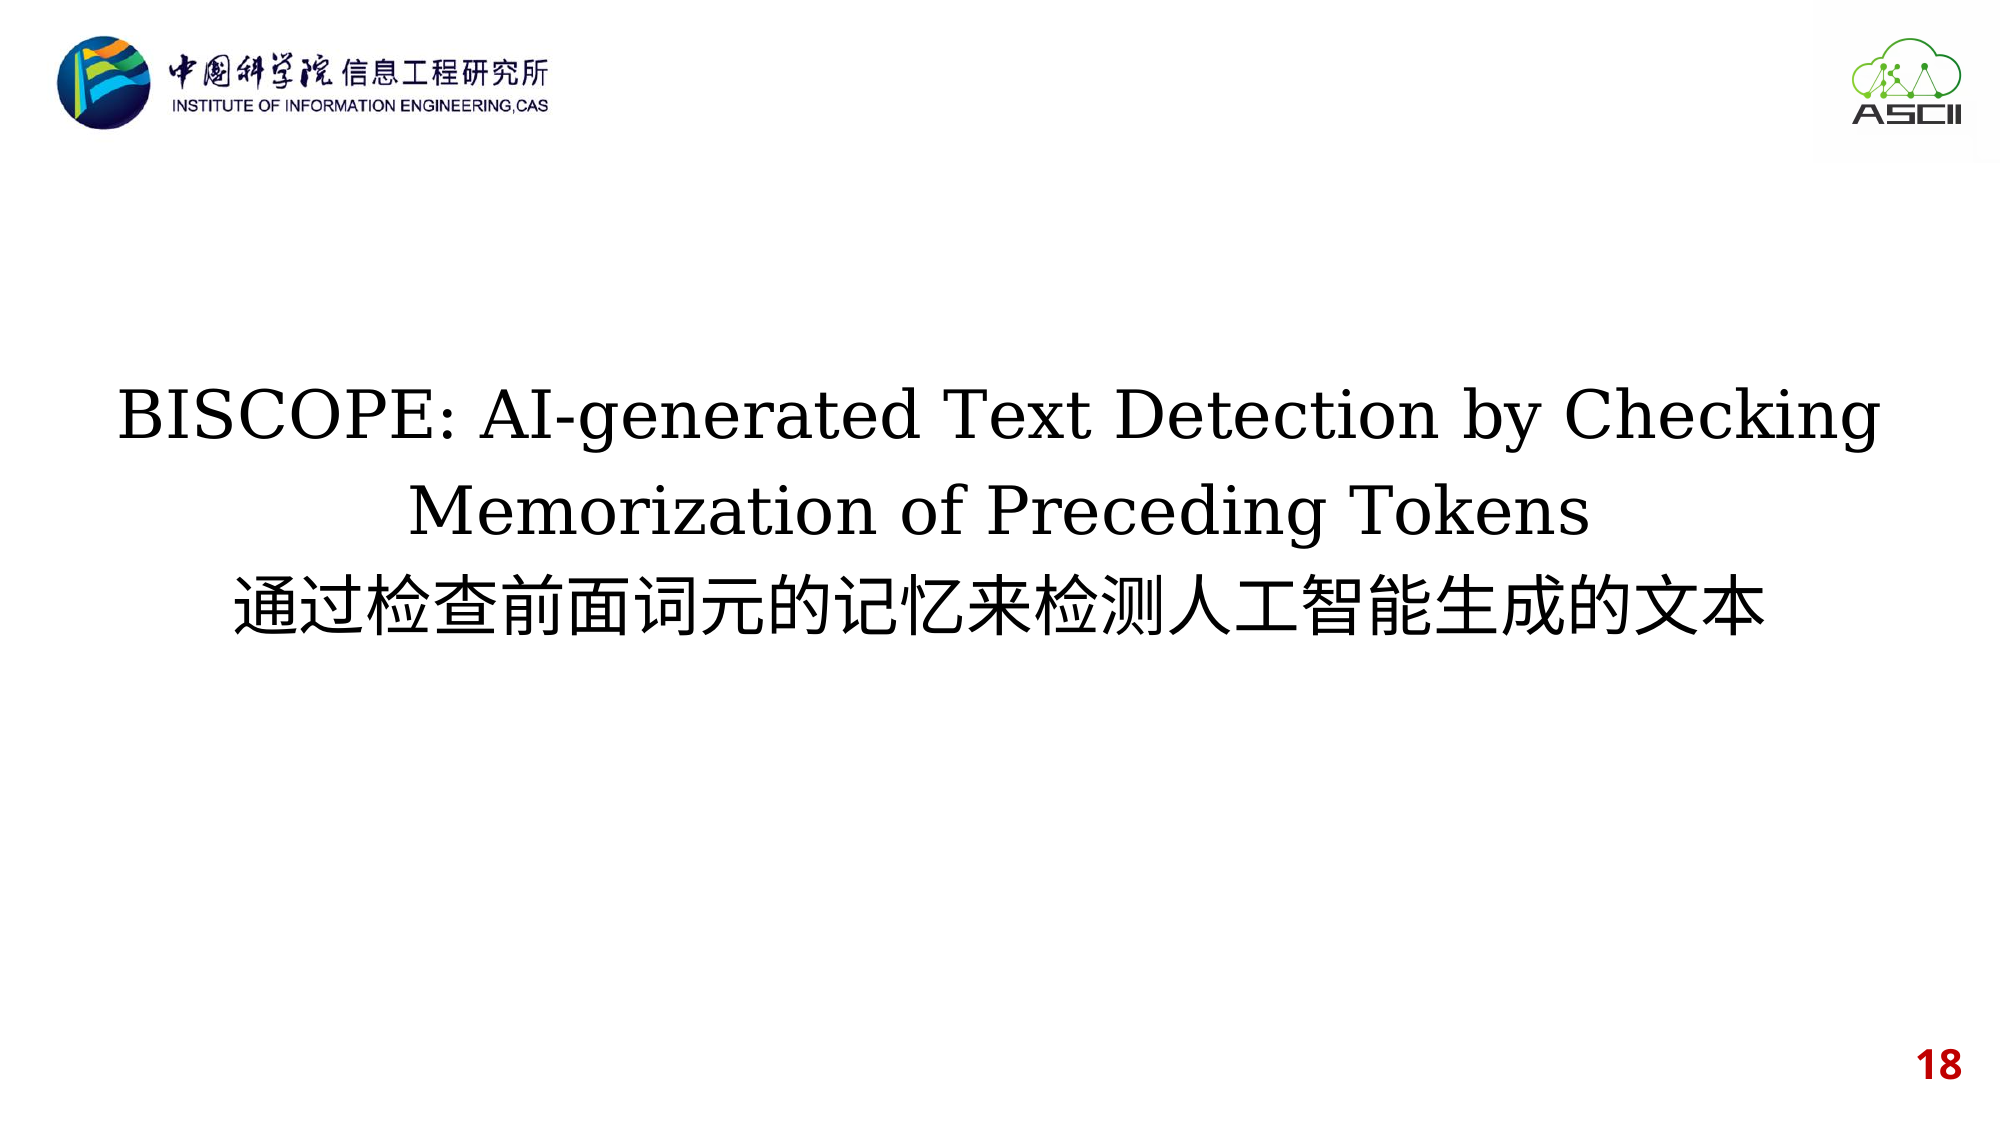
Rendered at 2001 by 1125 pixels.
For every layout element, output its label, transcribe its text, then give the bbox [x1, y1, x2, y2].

picture [0, 0, 621, 163]
text_box 18 [1899, 1027, 1979, 1106]
picture [1813, 0, 2000, 163]
title BISCOPE: AI-generated Text Detection by Checking Memorization of Preceding Tokens 通过检查前面词元的记忆来检测人工智能生成的文本 [0, 560, 2000, 652]
